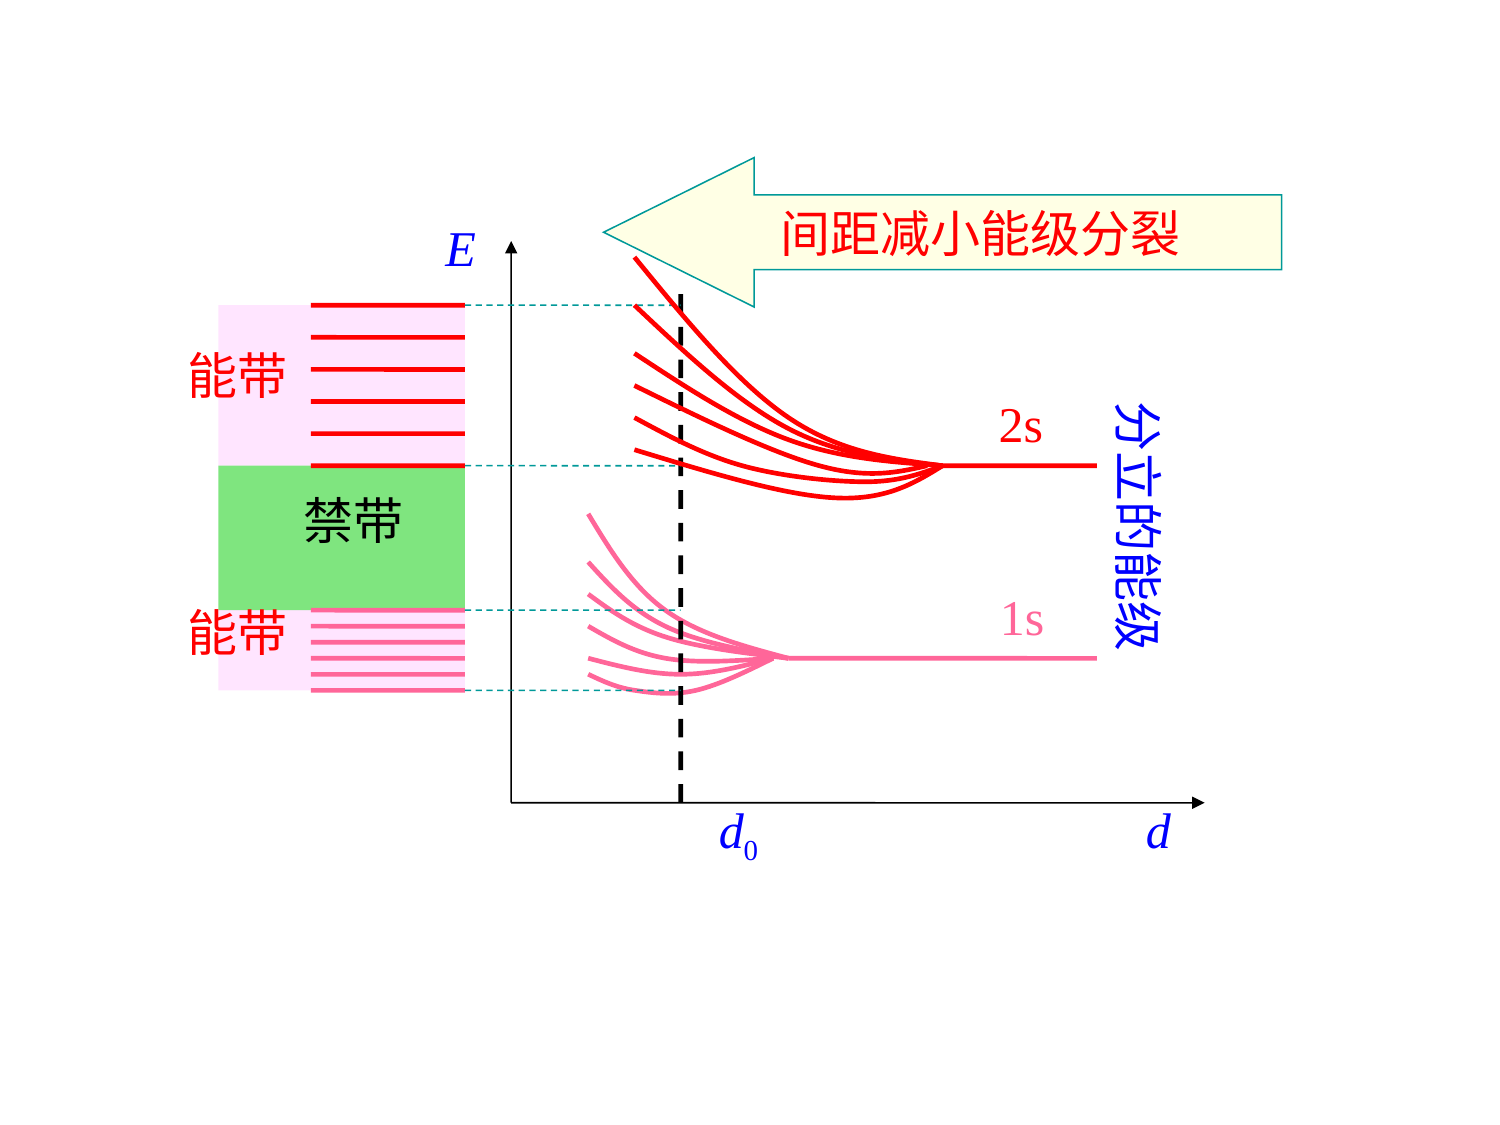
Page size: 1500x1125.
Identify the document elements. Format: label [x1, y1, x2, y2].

text_box [156, 144, 1282, 888]
